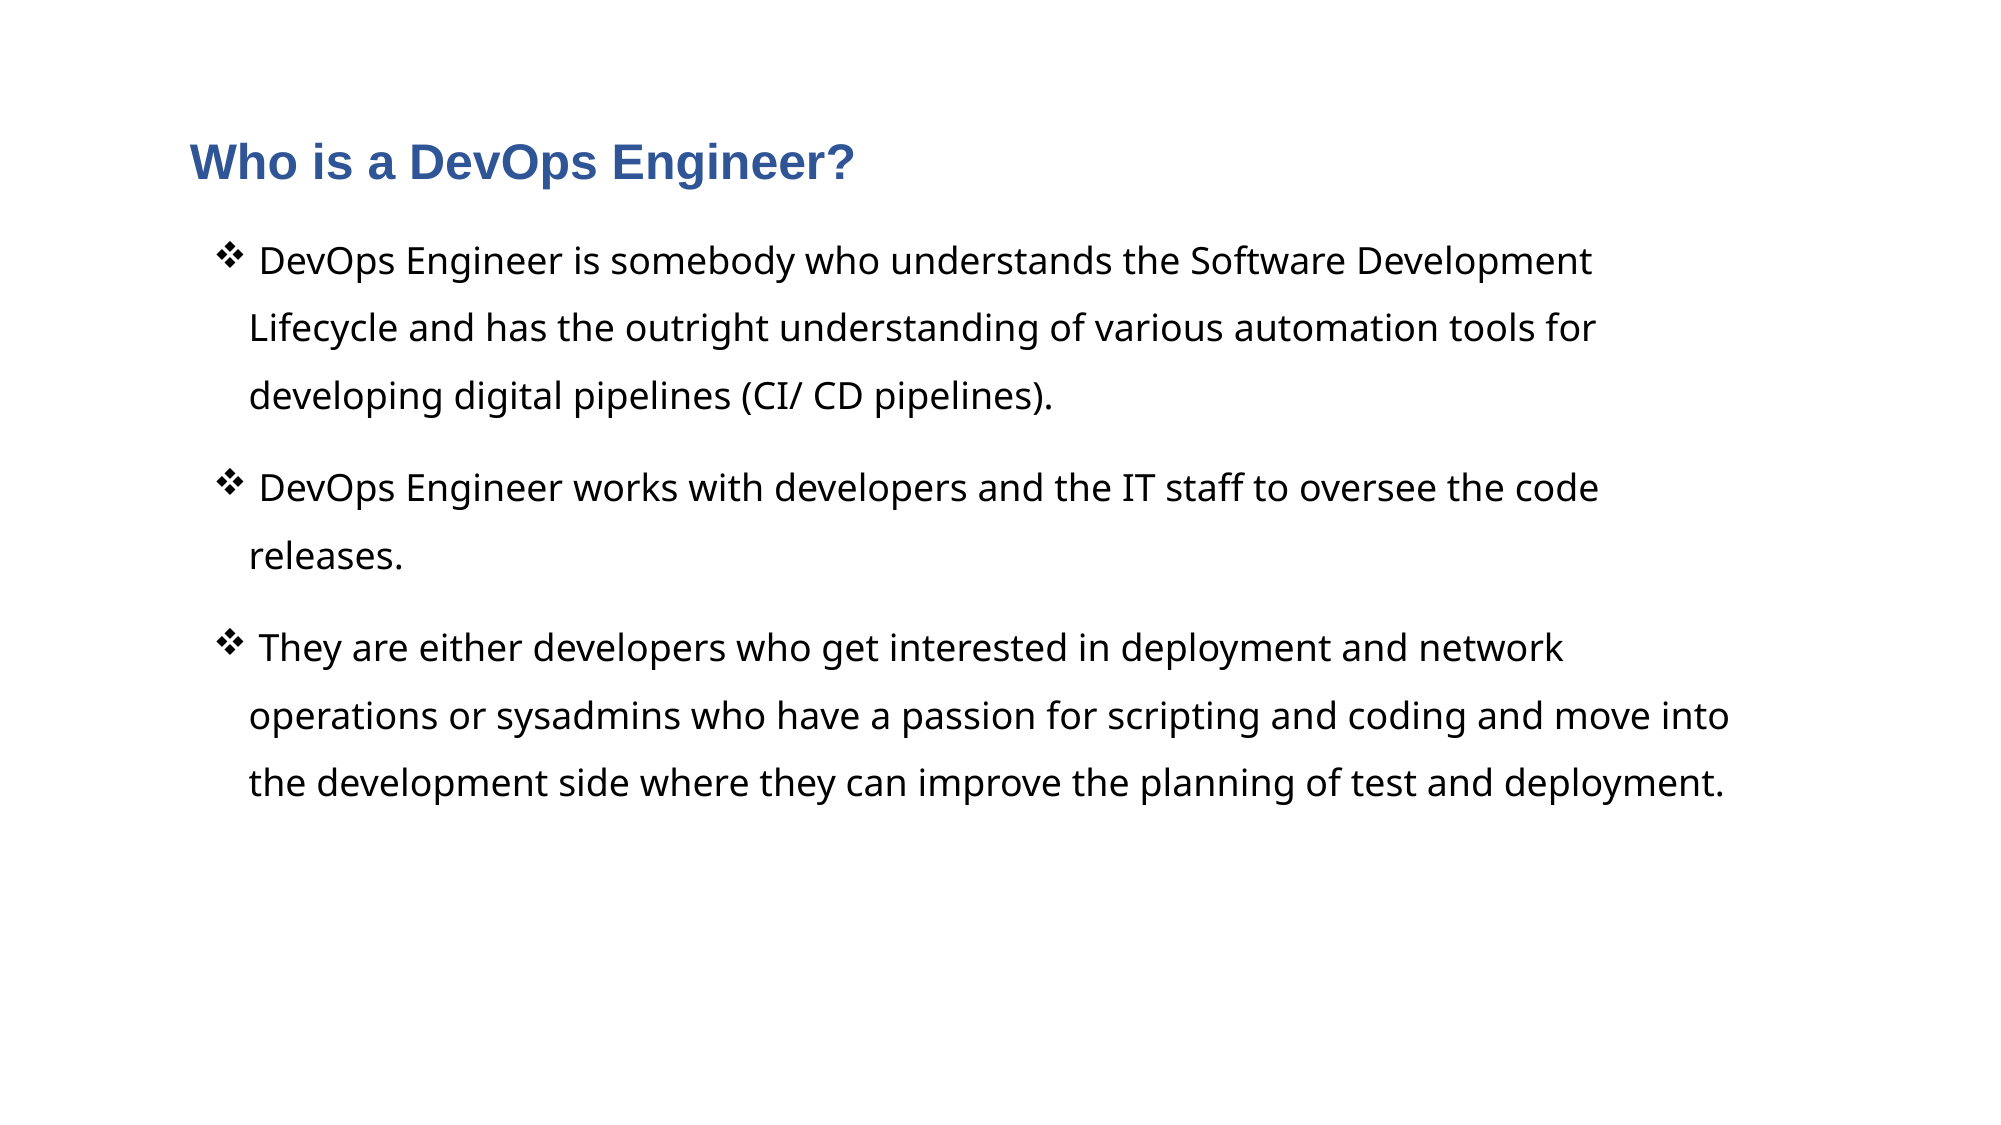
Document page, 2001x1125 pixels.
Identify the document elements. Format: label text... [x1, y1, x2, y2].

text_box Who is a DevOps Engineer? DevOps Engineer is somebody who understands the Software Development Lifecycle and has the outright understanding of various automation tools for developing digital pipelines (CI/ CD pipelines). DevOps Engineer works with developers and the IT staff to oversee the code releases. They are either developers who get interested in deployment and network operations or sysadmins who have a passion for scripting and coding and move into the development side where they can improve the planning of test and deployment. [174, 121, 1751, 812]
